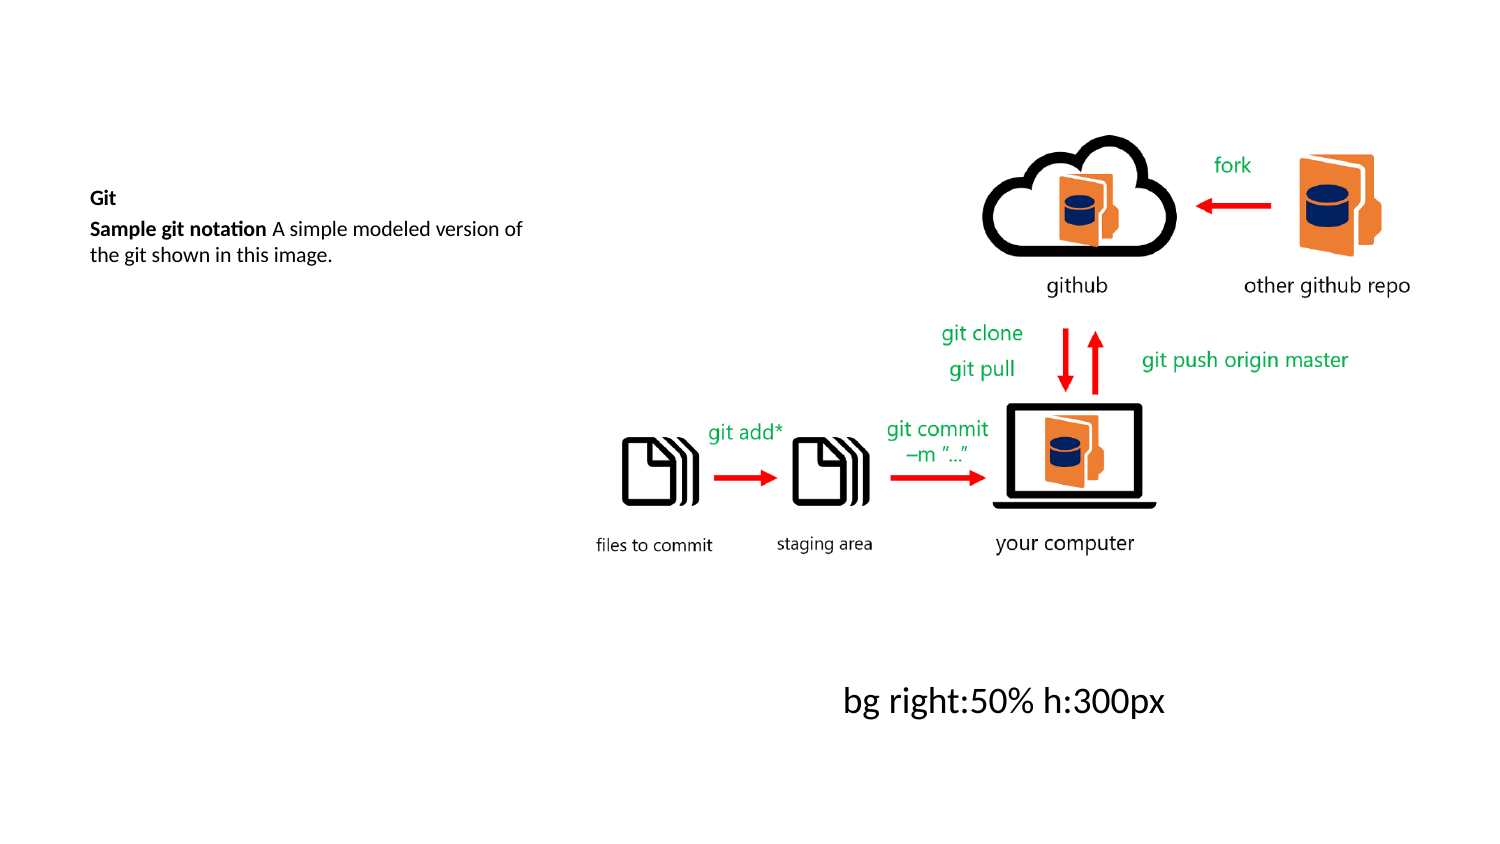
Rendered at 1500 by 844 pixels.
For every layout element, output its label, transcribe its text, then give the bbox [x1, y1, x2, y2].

list Git Sample git notation A simple modeled version of the git shown in this image. [75, 176, 569, 754]
picture [585, 135, 1424, 567]
text_box bg right:50% h:300px [585, 668, 1423, 753]
